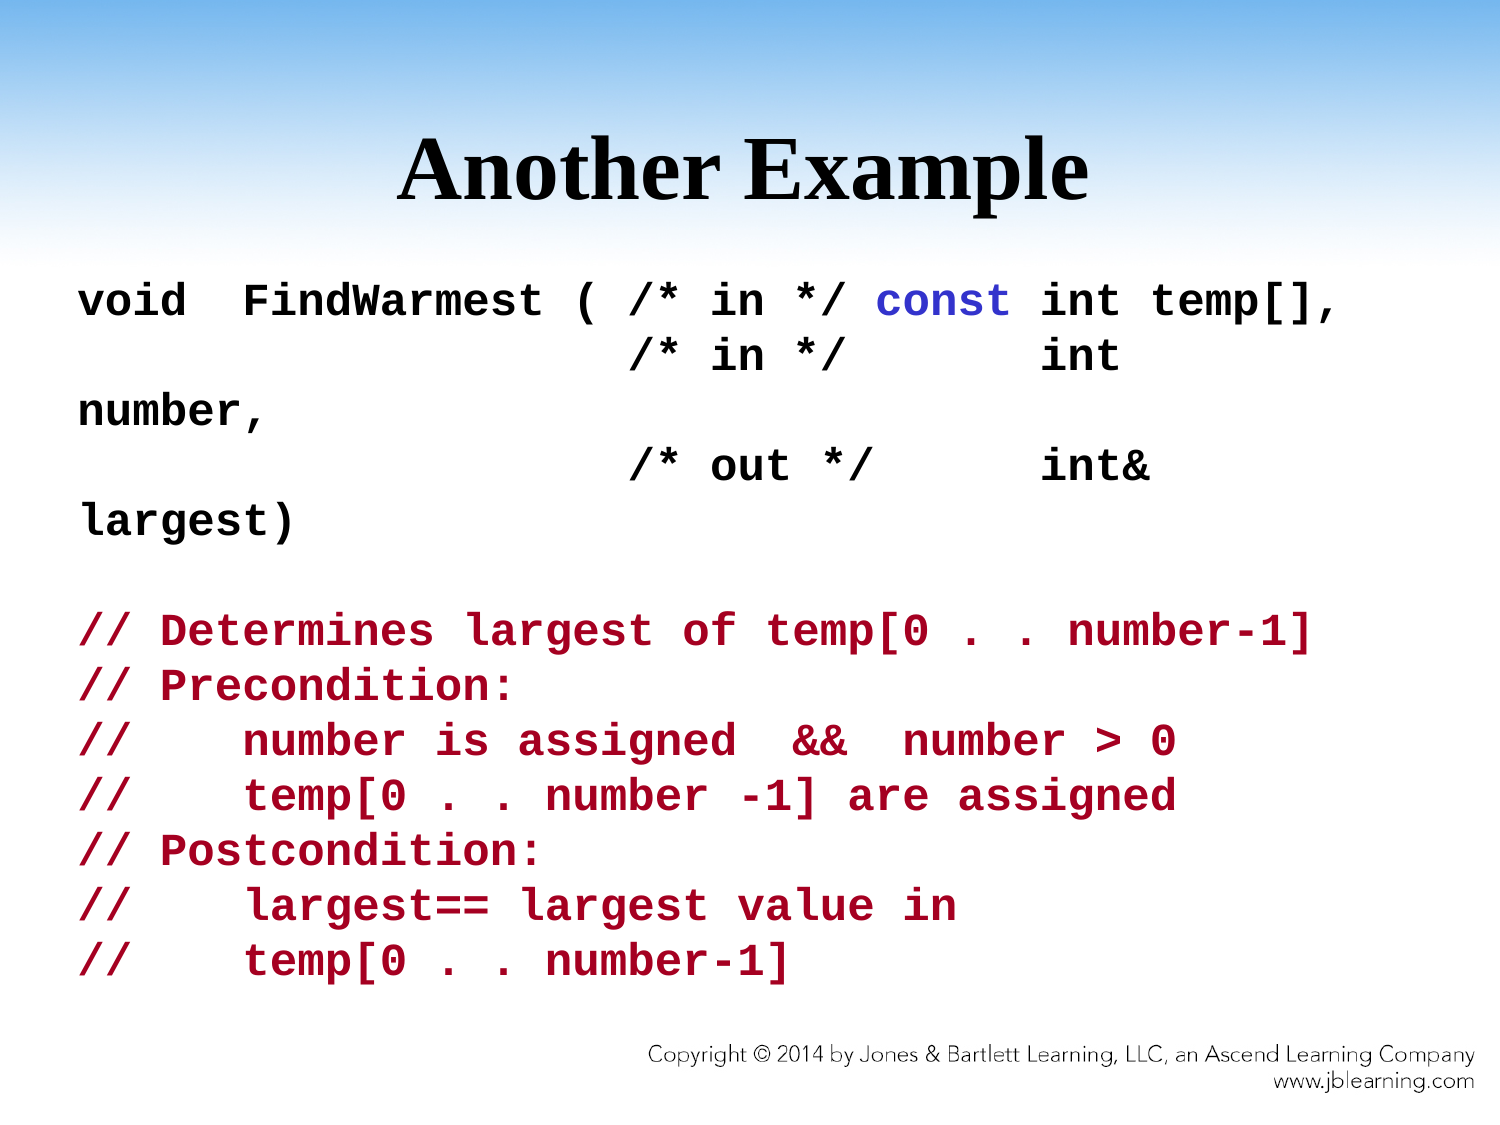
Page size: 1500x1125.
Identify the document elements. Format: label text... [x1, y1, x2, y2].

list void FindWarmest ( /* in */ const int temp[], /* in */ int number, /* out */ int& largest) // Determines largest of temp[0 . . number-1] // Precondition: // number is assigned && number > 0 // temp[0 . . number -1] are assigned // Postcondition: // largest== largest value in // temp[0 . . number-1] [62, 262, 1413, 1038]
title Another Example [99, 37, 1388, 225]
picture [0, 0, 1500, 1125]
